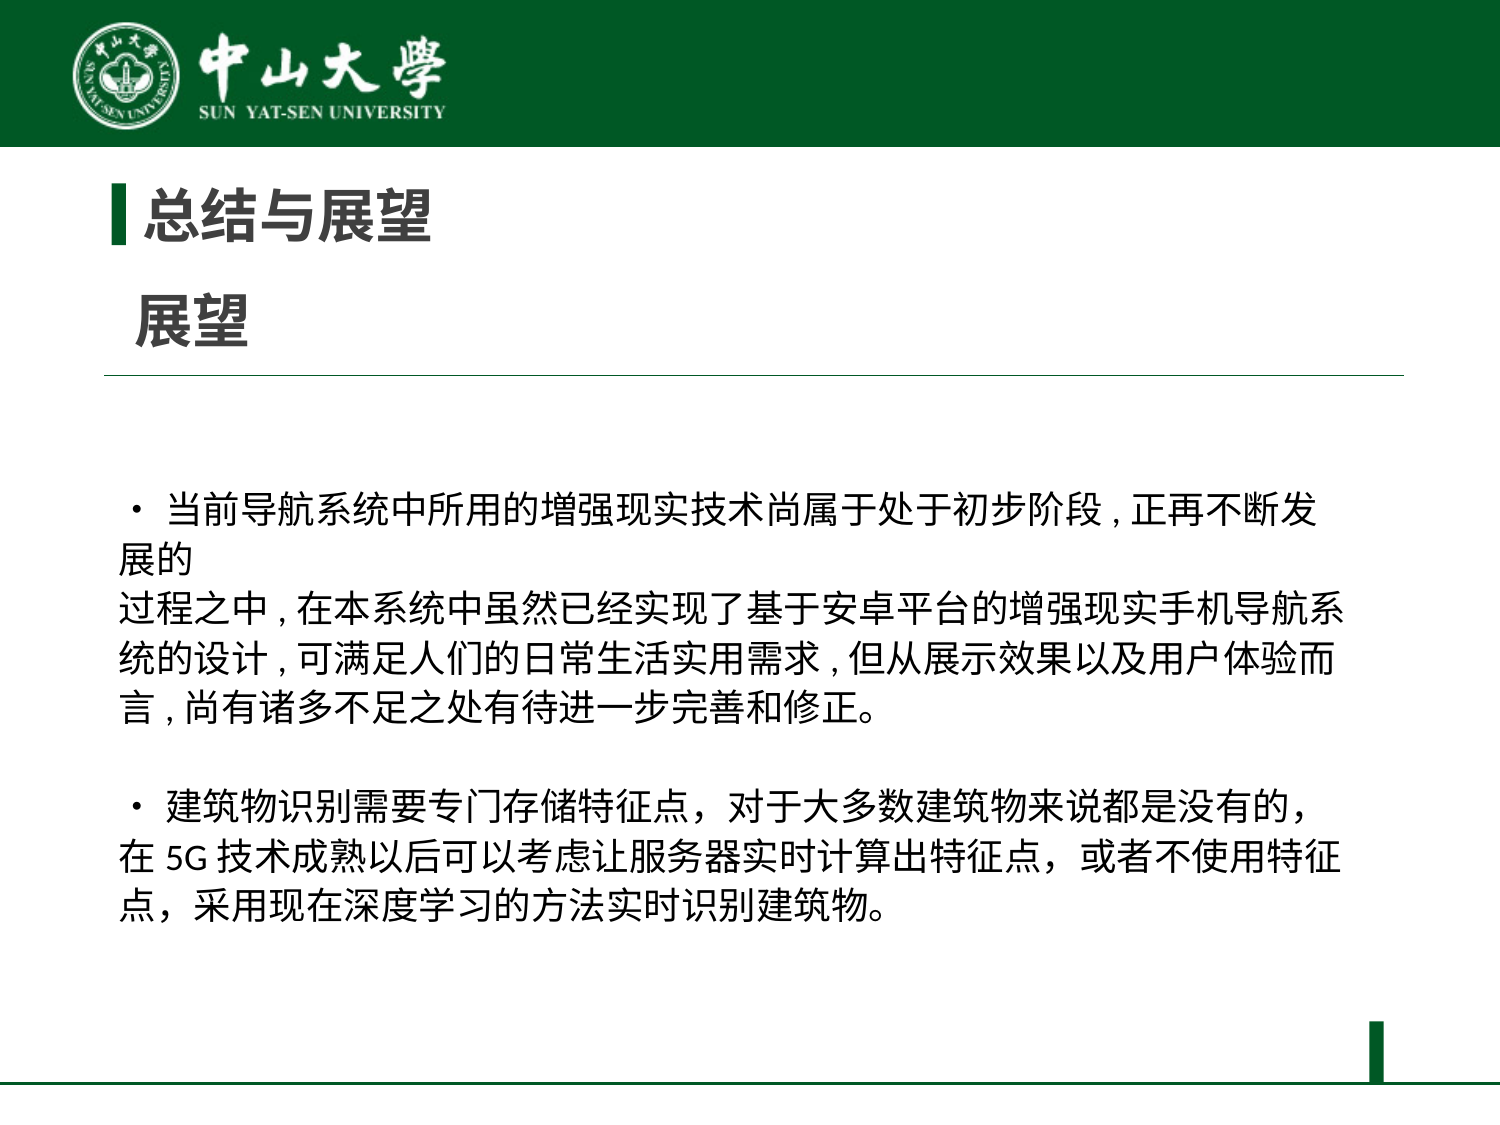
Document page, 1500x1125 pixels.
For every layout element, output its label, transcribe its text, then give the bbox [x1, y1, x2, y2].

text_box [0, 0, 1500, 148]
text_box [111, 182, 127, 246]
text_box 展望 [119, 276, 266, 361]
text_box •当前导航系统中所用的増强现实技术尚属于处于初步阶段,正再不断发展的 过程之中,在本系统中虽然已经实现了基于安卓平台的增强现实手机导航系统的设计,可满足人们的日常生活实用需求,但从展示效果以及用户体验而言,尚有诸多不足之处有待进一步完善和修正。 •建筑物识别需要专门存储特征点，对于大多数建筑物来说都是没有的，在5G技术成熟以后可以考虑让服务器实时计算出特征点，或者不使用特征点，采用现在深度学习的方法实时识别建筑物。 [103, 474, 1367, 935]
text_box [1368, 1020, 1385, 1083]
picture [45, 0, 465, 147]
text_box 总结与展望 [127, 171, 449, 257]
